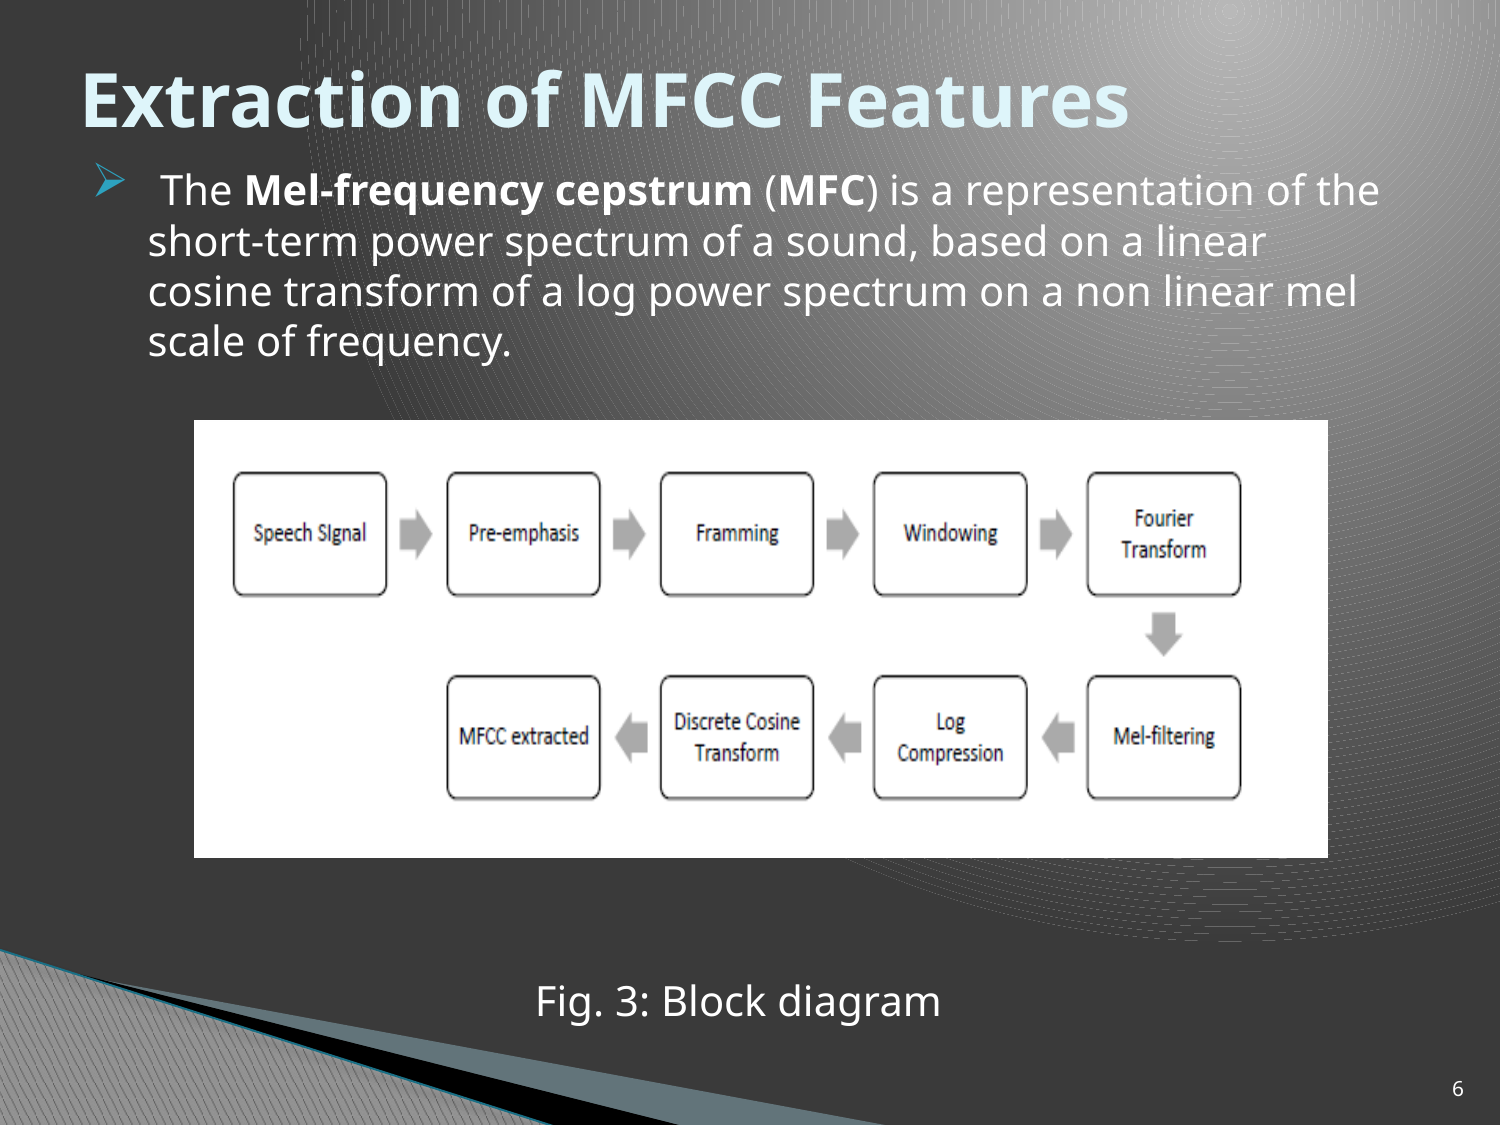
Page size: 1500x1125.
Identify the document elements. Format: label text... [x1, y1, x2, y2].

title Extraction of MFCC Features [64, 45, 1257, 150]
picture [194, 420, 1328, 859]
slide_number 6 [1418, 1051, 1479, 1112]
list The Mel-frequency cepstrum (MFC) is a representation of the short-term power spectrum of a sound, based on a linear cosine transform of a log power spectrum on a non linear mel scale of frequency. Fig. 3: Block diagram [76, 149, 1412, 1047]
